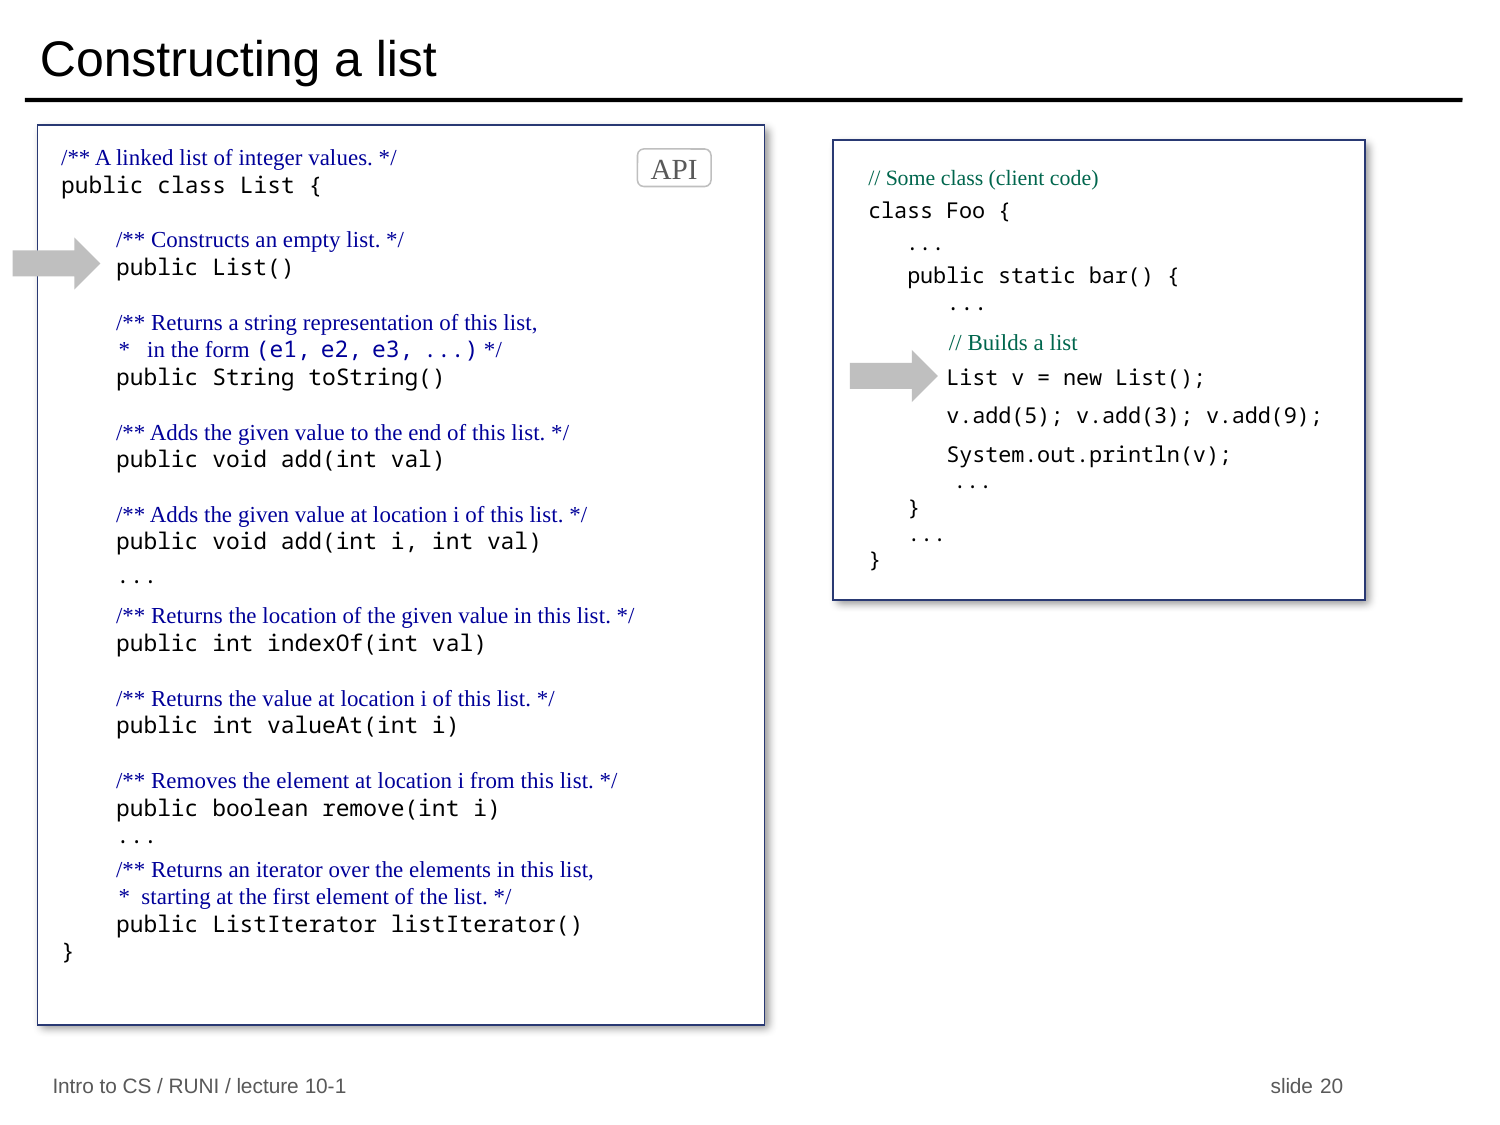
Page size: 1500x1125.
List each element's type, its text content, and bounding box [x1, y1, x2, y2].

text_box /** A linked list of integer values. */ public class List { /** Constructs an empty list. */ public List() /** Returns a string representation of this list, * in the form (e1, e2, e3, ...) */ public String toString() /** Adds the given value to the end of this list. */ public void add(int val) /** Adds the given value at location i of this list. */ public void add(int i, int val) ... /** Returns the location of the given value in this list. */ public int indexOf(int val) /** Returns the value at location i of this list. */ public int valueAt(int i) /** Removes the element at location i from this list. */ public boolean remove(int i) ... /** Returns an iterator over the elements in this list, * starting at the first element of the list. */ public ListIterator listIterator() } [37, 124, 765, 1025]
text_box [849, 349, 938, 403]
text_box API [637, 148, 712, 187]
text_box [12, 237, 101, 290]
title Constructing a list [24, 12, 1463, 100]
text_box // Some class (client code) class Foo { ... public static bar() { ... // Builds a list List v = new List(); v.add(5); v.add(3); v.add(9); System.out.println(v); ... } ... } [832, 140, 1365, 600]
